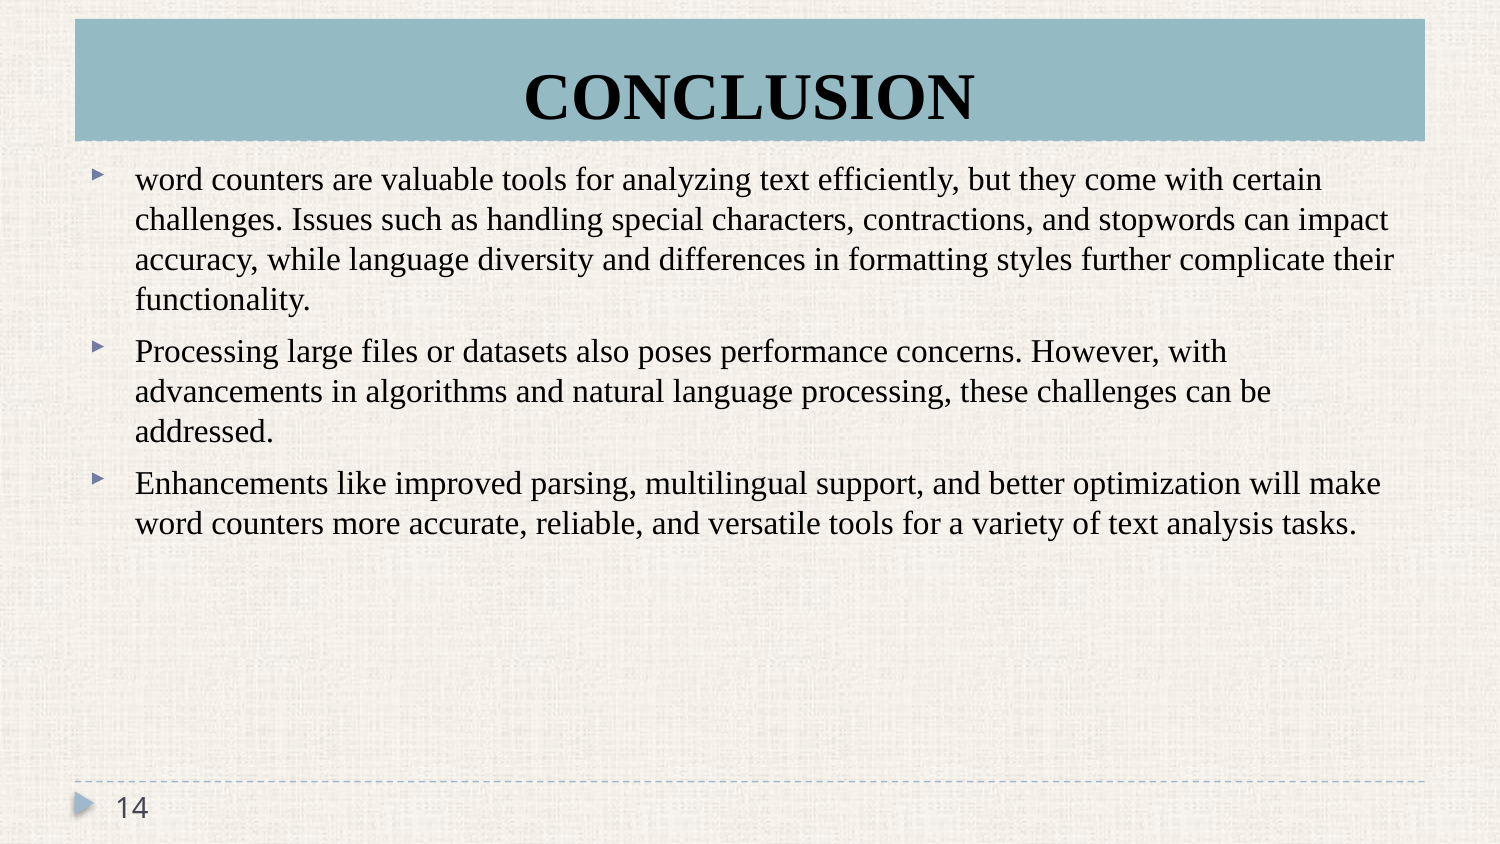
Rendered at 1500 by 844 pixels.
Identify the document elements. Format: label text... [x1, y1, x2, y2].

list word counters are valuable tools for analyzing text efficiently, but they come with certain challenges. Issues such as handling special characters, contractions, and stopwords can impact accuracy, while language diversity and differences in formatting styles further complicate their functionality. Processing large files or datasets also poses performance concerns. However, with advancements in algorithms and natural language processing, these challenges can be addressed. Enhancements like improved parsing, multilingual support, and better optimization will make word counters more accurate, reliable, and versatile tools for a variety of text analysis tasks. [75, 150, 1425, 758]
title CONCLUSION [75, 18, 1425, 141]
slide_number 14 [100, 782, 426, 827]
